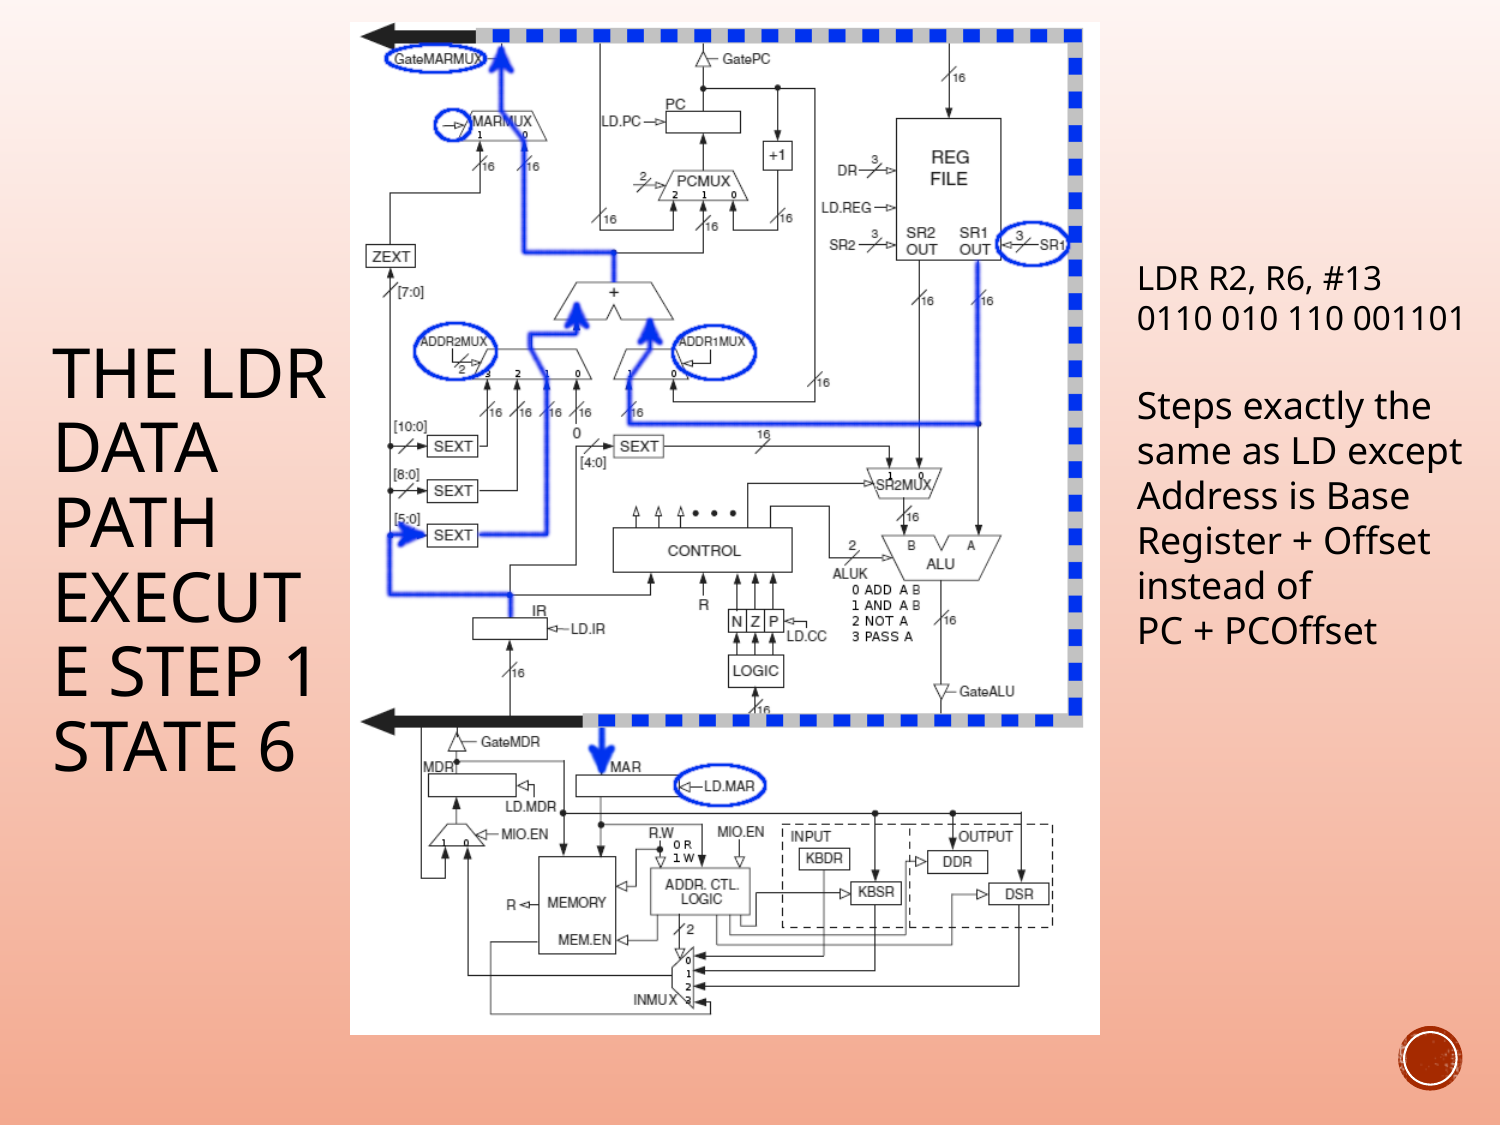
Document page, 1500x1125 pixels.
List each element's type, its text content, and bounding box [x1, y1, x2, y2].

title The LDR data path Execute step 1 State 6 [37, 298, 349, 827]
picture [350, 22, 1100, 1035]
text_box LDR R2, R6, #13 0110 010 110 001101 Steps exactly the same as LD except Address is Base Register + Offset instead of PC + PCOffset [1122, 249, 1482, 660]
